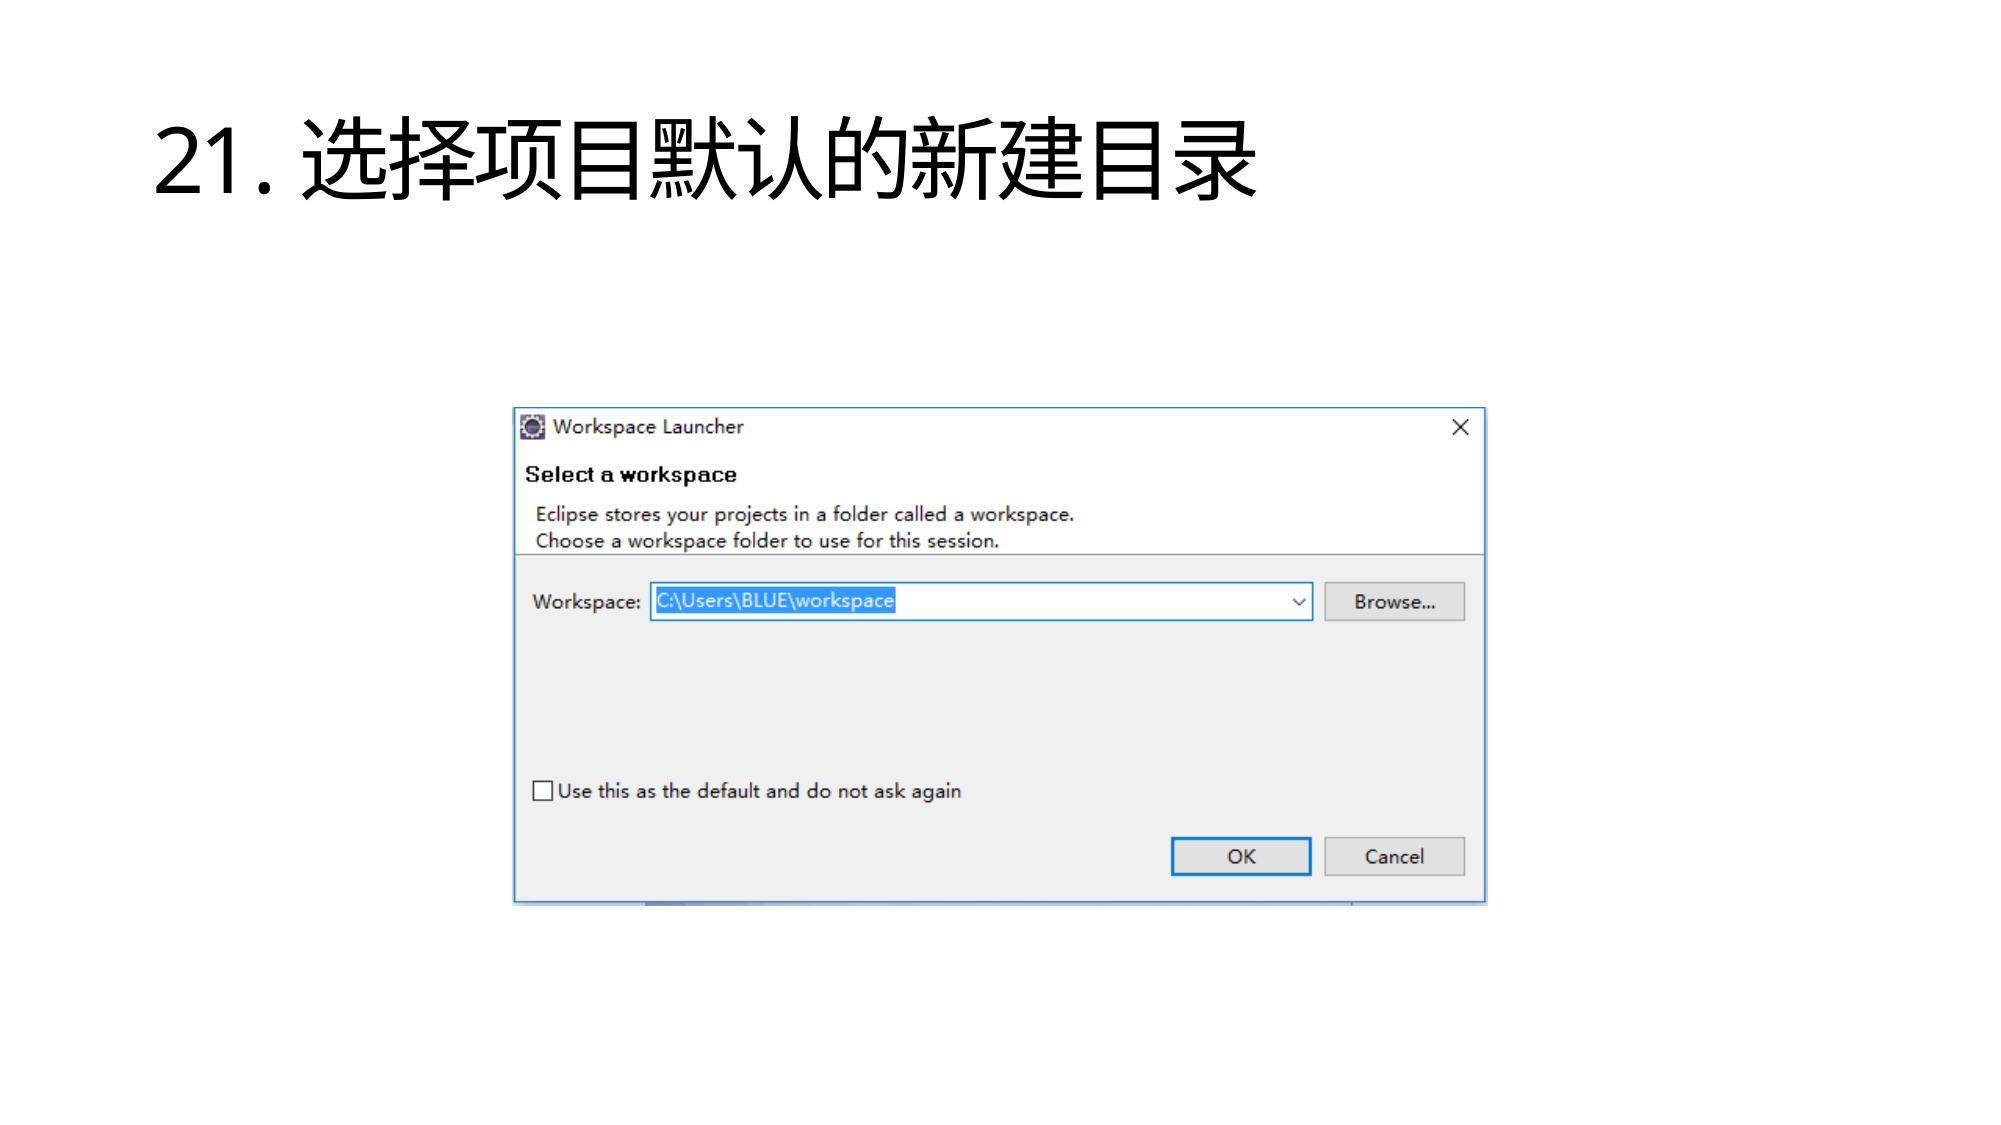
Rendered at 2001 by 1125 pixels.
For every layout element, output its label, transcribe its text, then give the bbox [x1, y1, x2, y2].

text_box [511, 407, 1489, 906]
title 21.选择项目默认的新建目录 [150, 92, 1850, 213]
